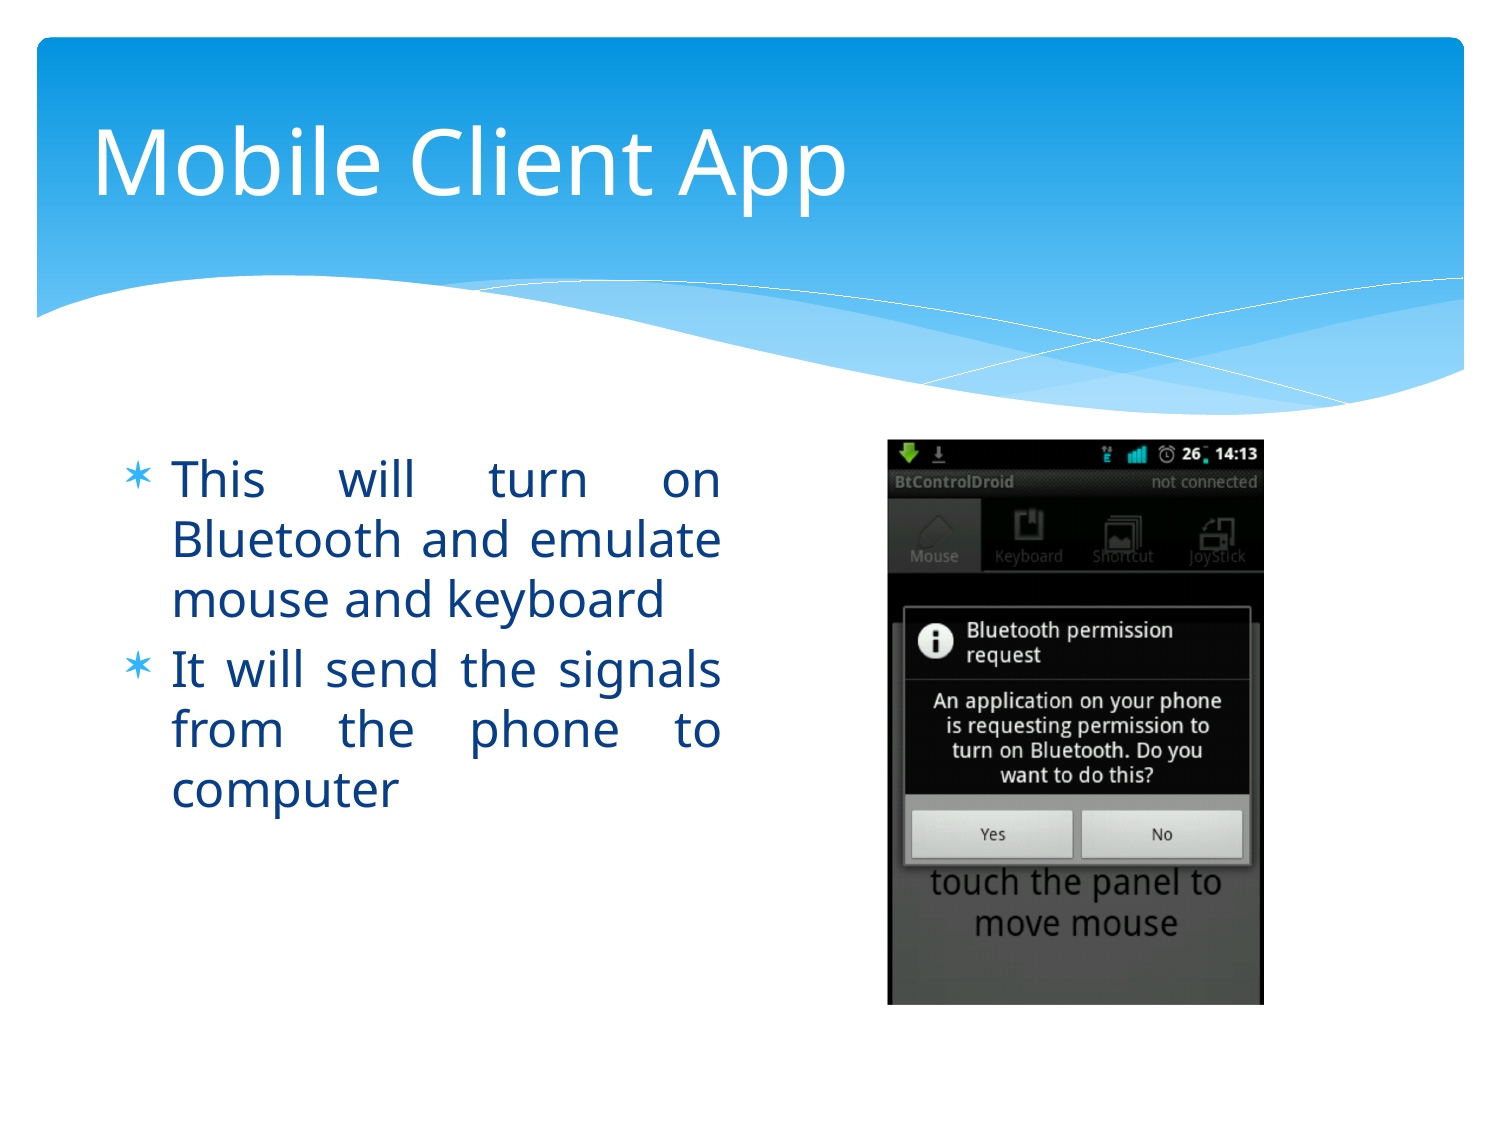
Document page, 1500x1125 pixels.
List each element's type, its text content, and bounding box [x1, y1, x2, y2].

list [886, 439, 1265, 1006]
list This will turn on Bluetooth and emulate mouse and keyboard It will send the signals from the phone to computer [111, 439, 738, 1005]
title Mobile Client App [75, 55, 1425, 261]
